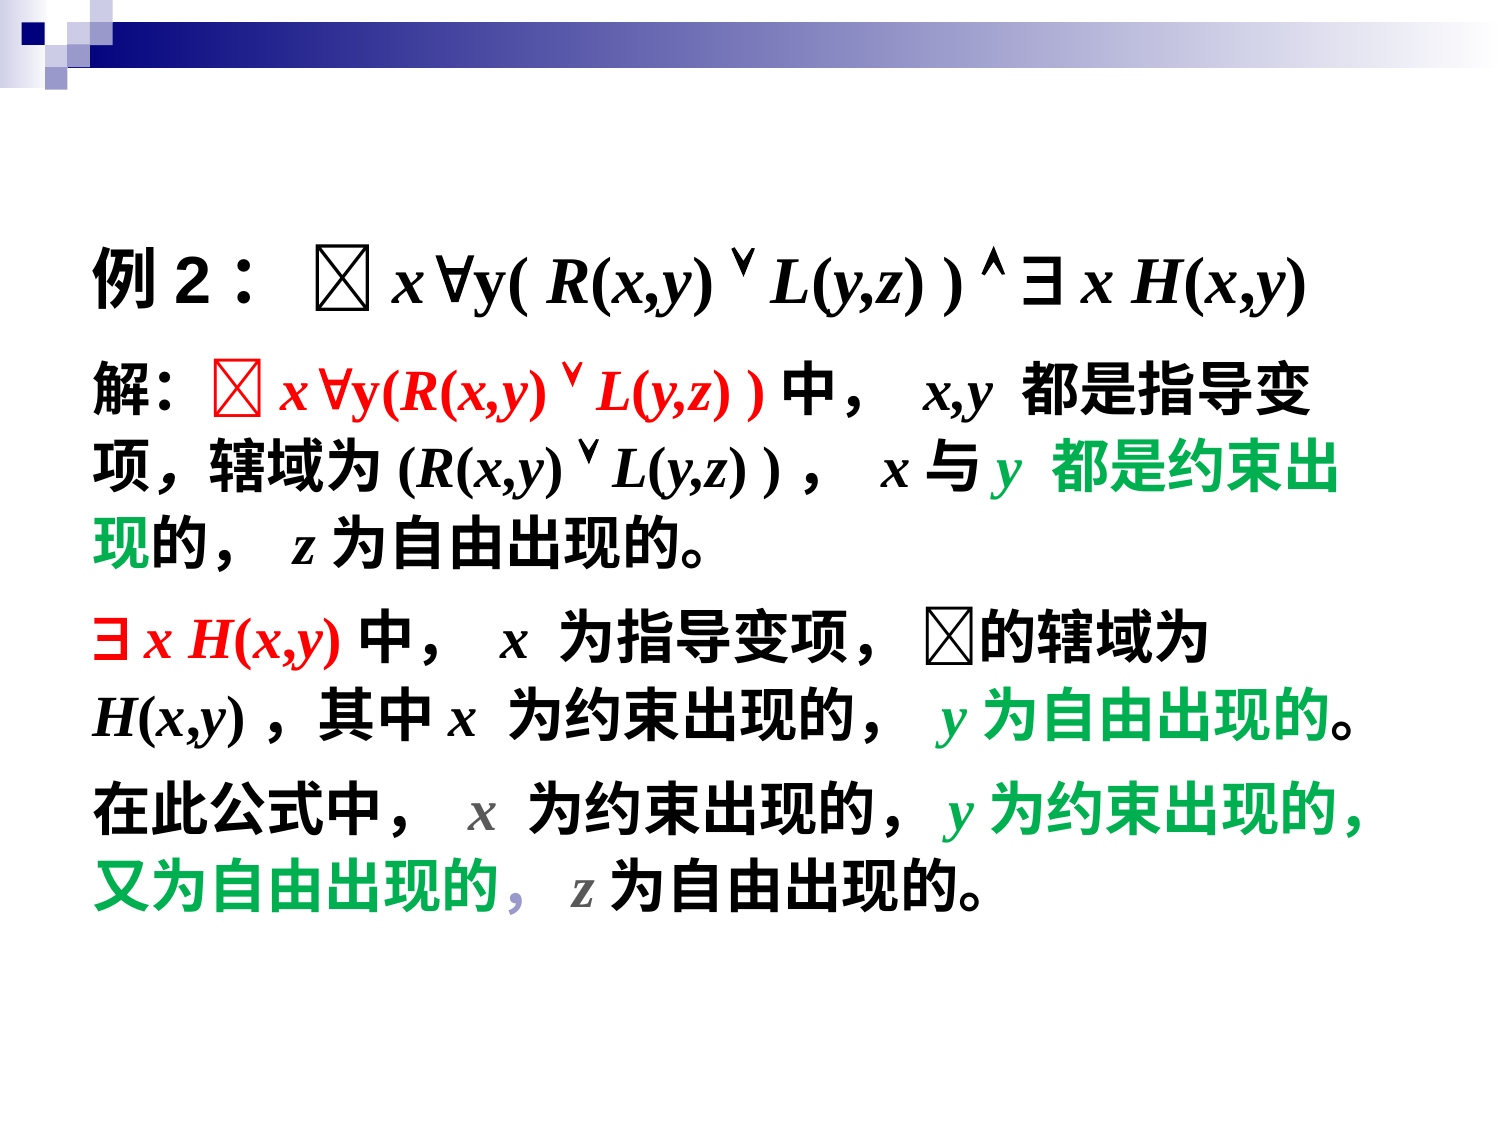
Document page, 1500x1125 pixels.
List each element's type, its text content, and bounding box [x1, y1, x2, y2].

list 例2： xy( R(x,y)  L(y,z) )   x H(x,y) [76, 229, 1363, 361]
text_box 解：xy(R(x,y)  L(y,z) )中， x,y 都是指导变项，辖域为(R(x,y)  L(y,z) )， x与y 都是约束出现的， z为自由出现的。  x H(x,y)中， x 为指导变项， 的辖域为H(x,y)，其中x 为约束出现的， y为自由出现的。 在此公式中， x 为约束出现的，y为约束出现的，又为自由出现的，z为自由出现的。 [77, 338, 1363, 1125]
